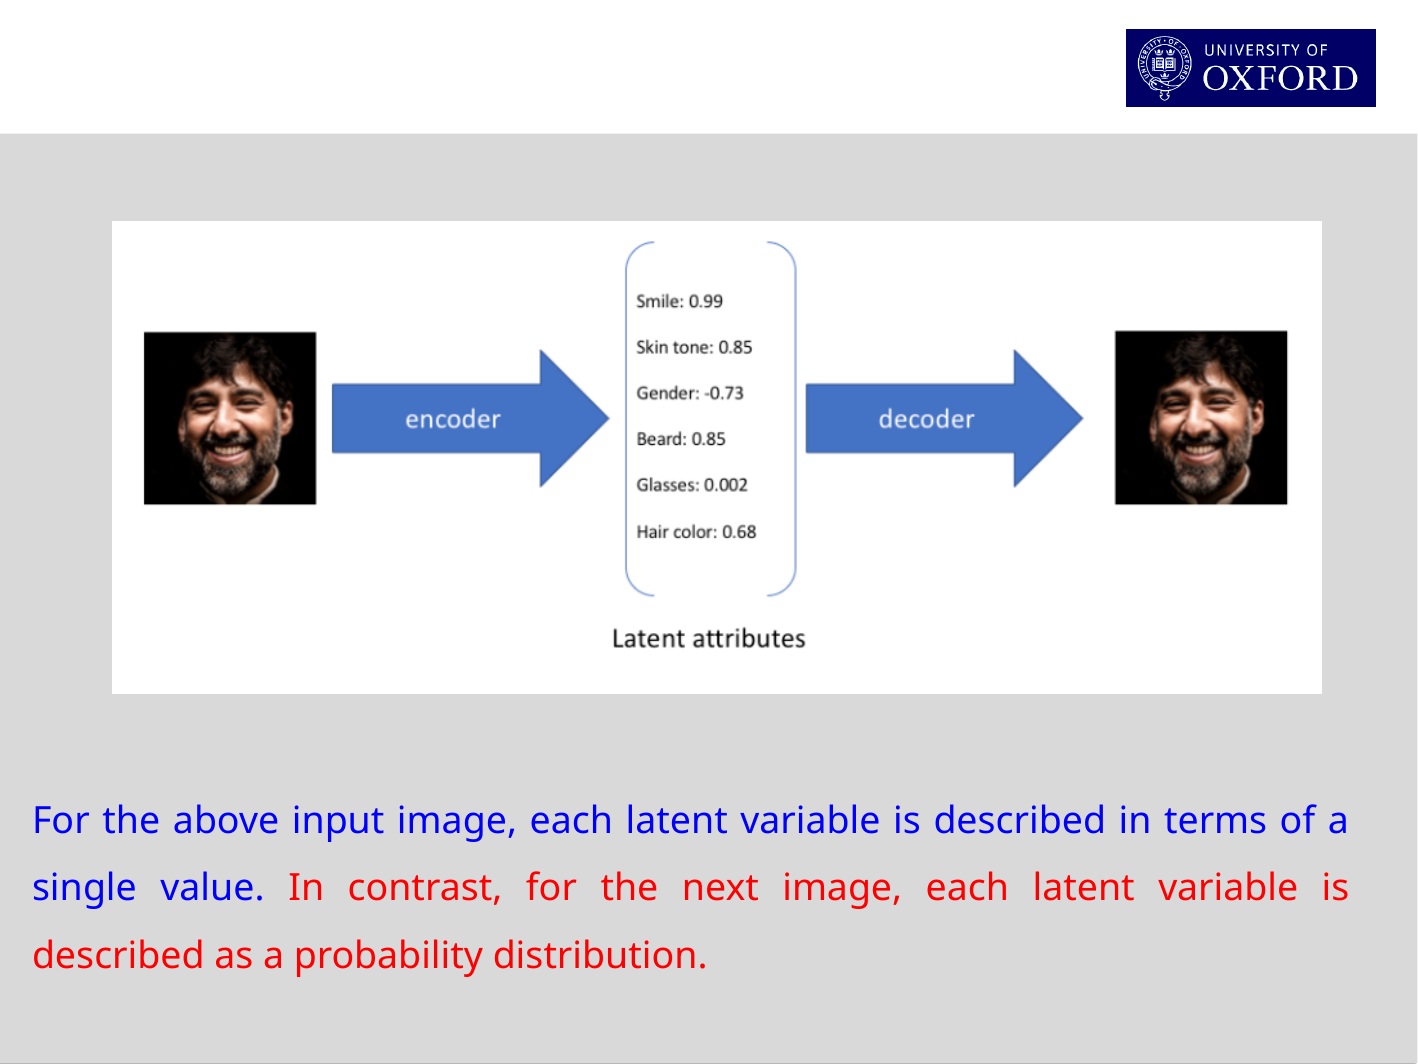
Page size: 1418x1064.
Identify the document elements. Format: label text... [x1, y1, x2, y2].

picture [112, 220, 1322, 694]
picture [1126, 29, 1376, 107]
text_box For the above input image, each latent variable is described in terms of a single value. In contrast, for the next image, each latent variable is described as a probability distribution. [17, 765, 1366, 984]
